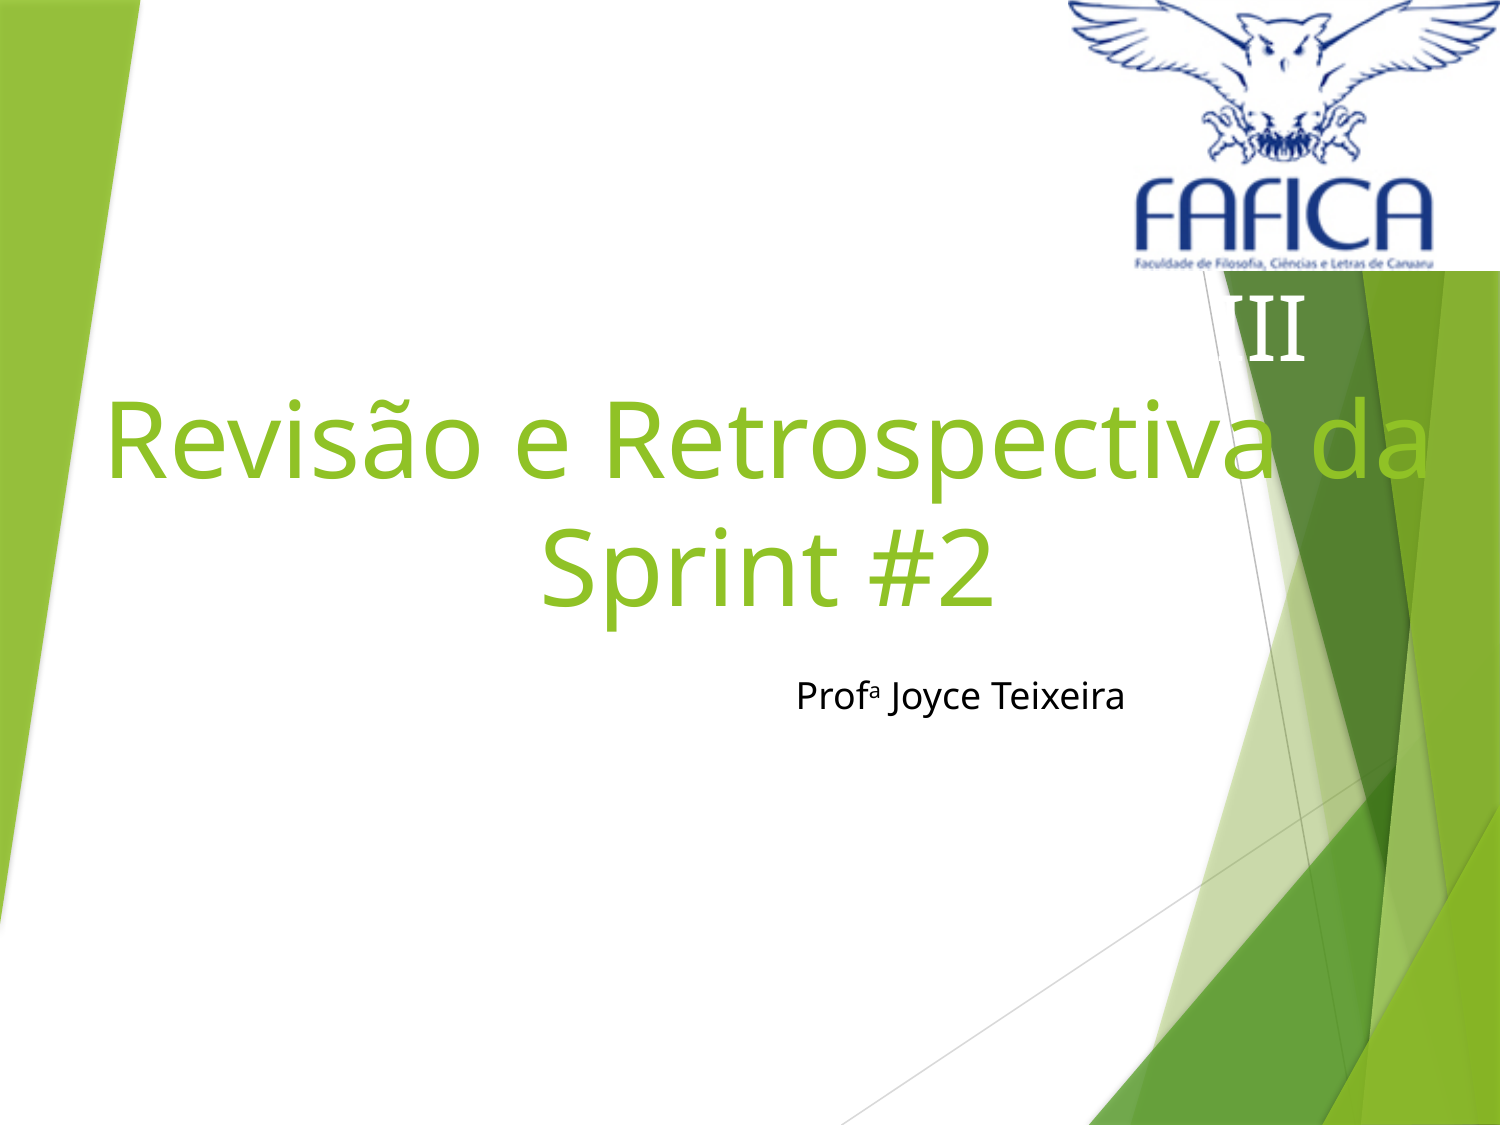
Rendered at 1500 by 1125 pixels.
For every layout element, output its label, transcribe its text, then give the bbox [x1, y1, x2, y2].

subtitle Profa Joyce Teixeira [185, 664, 1142, 845]
text_box Projeto Interdisciplinar III [64, 113, 1453, 388]
title Revisão e Retrospectiva da Sprint #2 [75, 361, 1463, 636]
picture [1068, 0, 1500, 272]
